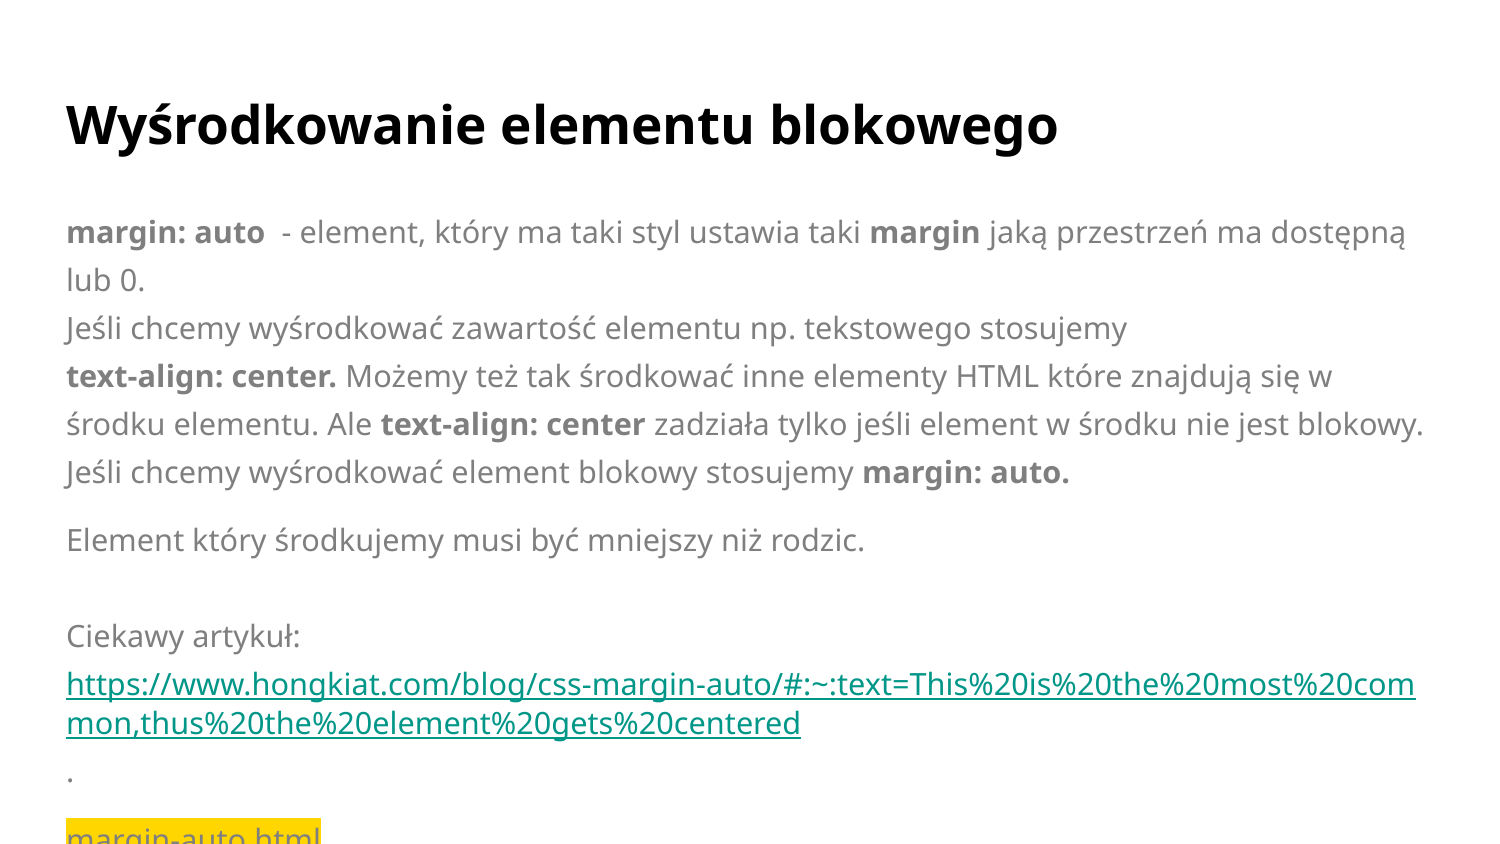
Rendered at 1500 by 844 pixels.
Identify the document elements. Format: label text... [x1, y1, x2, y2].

title Wyśrodkowanie elementu blokowego [51, 72, 1449, 176]
list margin: auto - element, który ma taki styl ustawia taki margin jaką przestrzeń ma dostępną lub 0. Jeśli chcemy wyśrodkować zawartość elementu np. tekstowego stosujemy text-align: center. Możemy też tak środkować inne elementy HTML które znajdują się w środku elementu. Ale text-align: center zadziała tylko jeśli element w środku nie jest blokowy. Jeśli chcemy wyśrodkować element blokowy stosujemy margin: auto. Element który środkujemy musi być mniejszy niż rodzic. Ciekawy artykuł: https://www.hongkiat.com/blog/css-margin-auto/#:~:text=This%20is%20the%20most%20common,thus%20the%20element%20gets%20centered. margin-auto.html [51, 189, 1449, 837]
